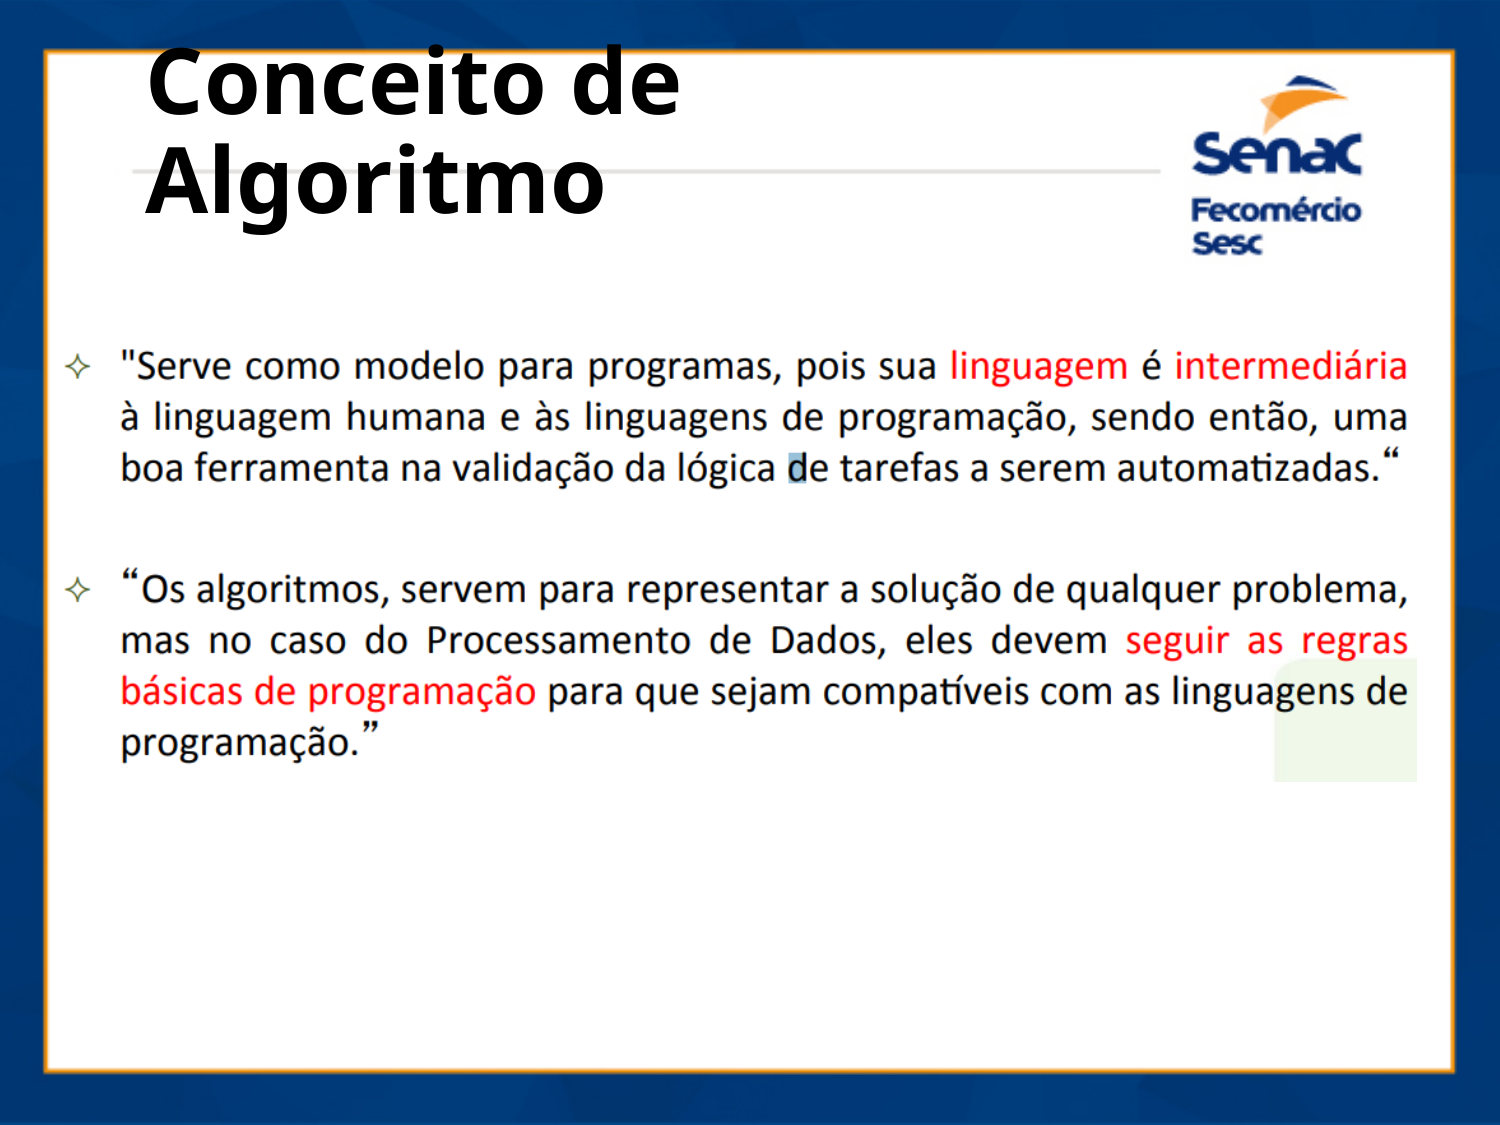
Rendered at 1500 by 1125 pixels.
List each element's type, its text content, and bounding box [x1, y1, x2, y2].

text_box Conceito de Algoritmo [130, 77, 1130, 191]
picture [0, 0, 1500, 1125]
